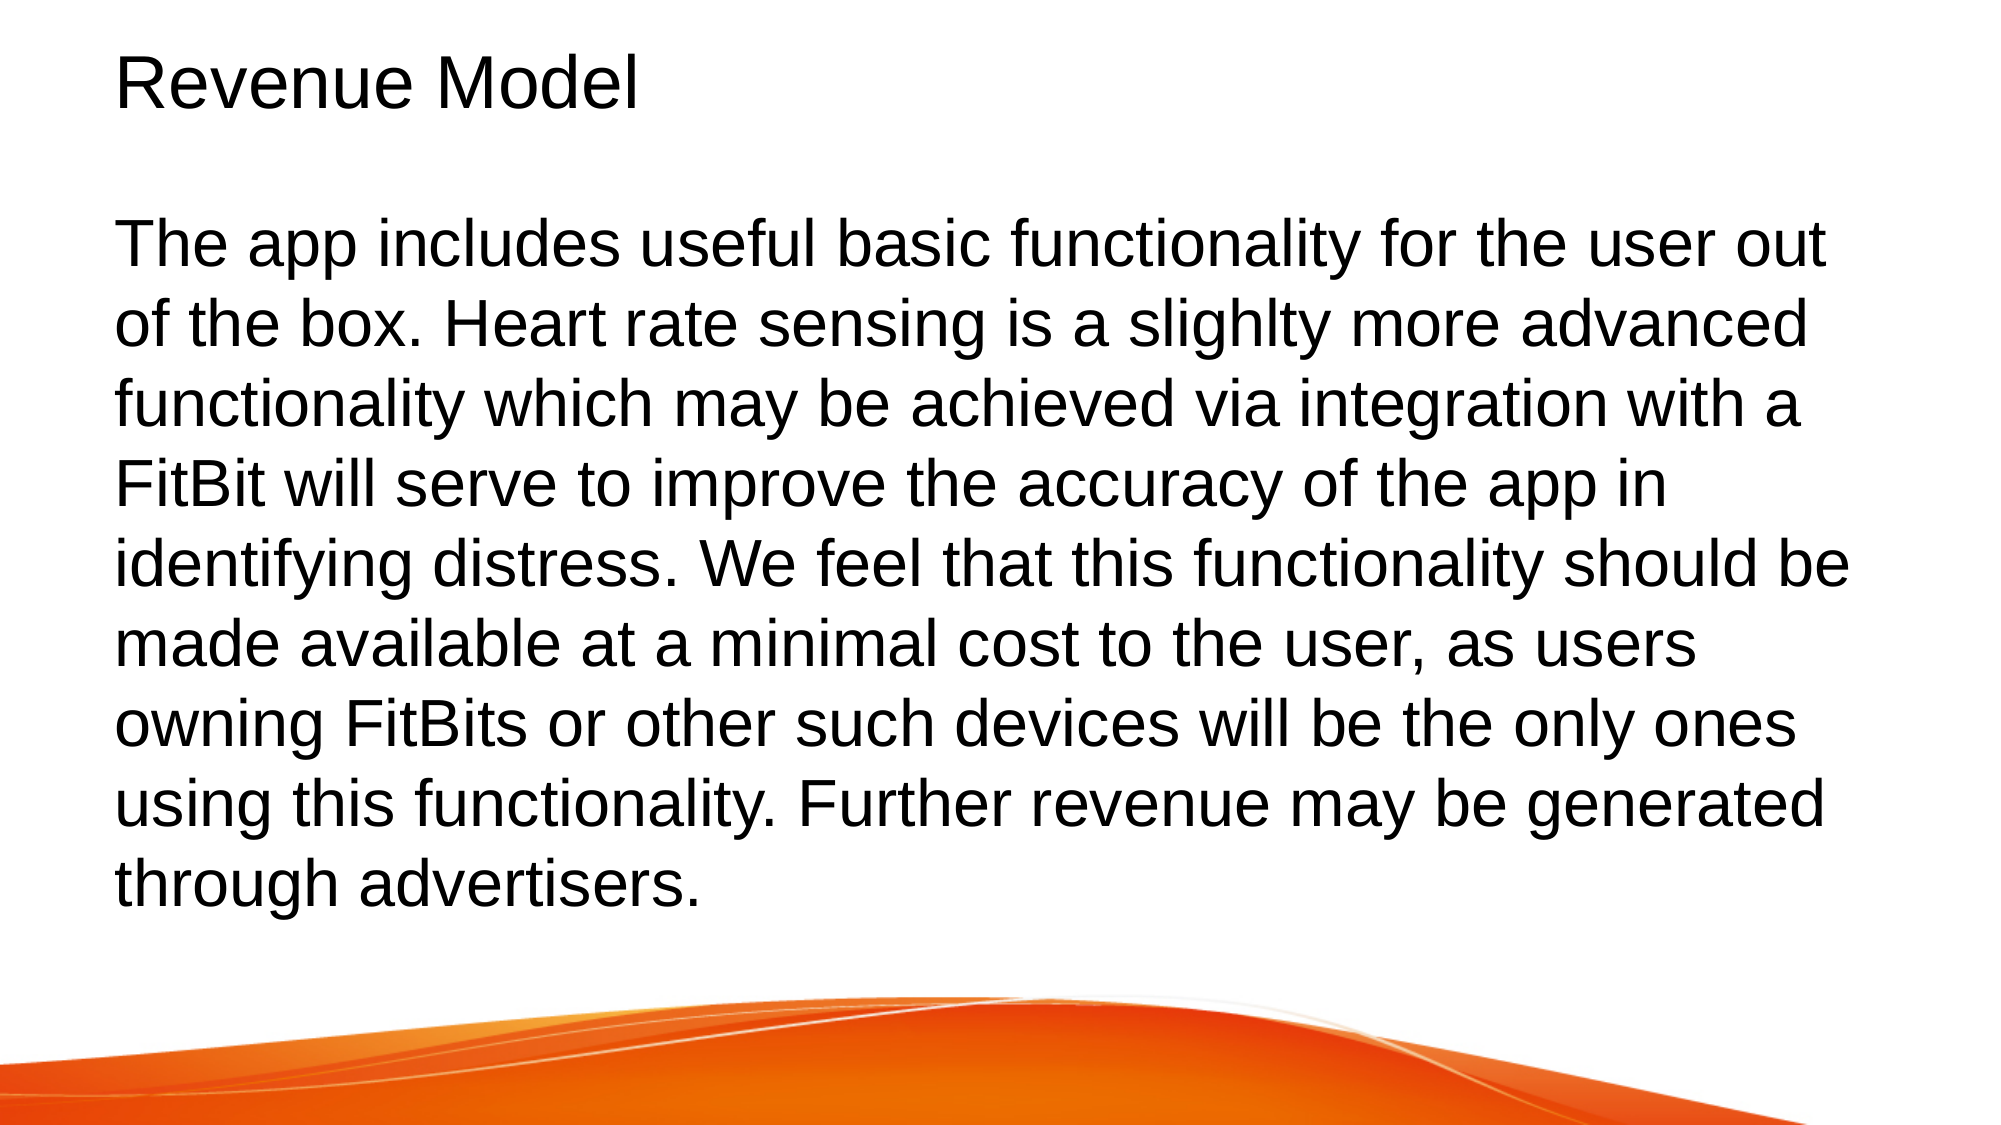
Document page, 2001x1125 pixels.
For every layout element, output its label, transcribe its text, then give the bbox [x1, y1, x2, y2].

picture [0, 0, 2000, 1125]
list The app includes useful basic functionality for the user out of the box. Heart rate sensing is a slighlty more advanced functionality which may be achieved via integration with a FitBit will serve to improve the accuracy of the app in identifying distress. We feel that this functionality should be made available at a minimal cost to the user, as users owning FitBits or other such devices will be the only ones using this functionality. Further revenue may be generated through advertisers. [99, 192, 1901, 1006]
title Revenue Model [99, 30, 1901, 127]
